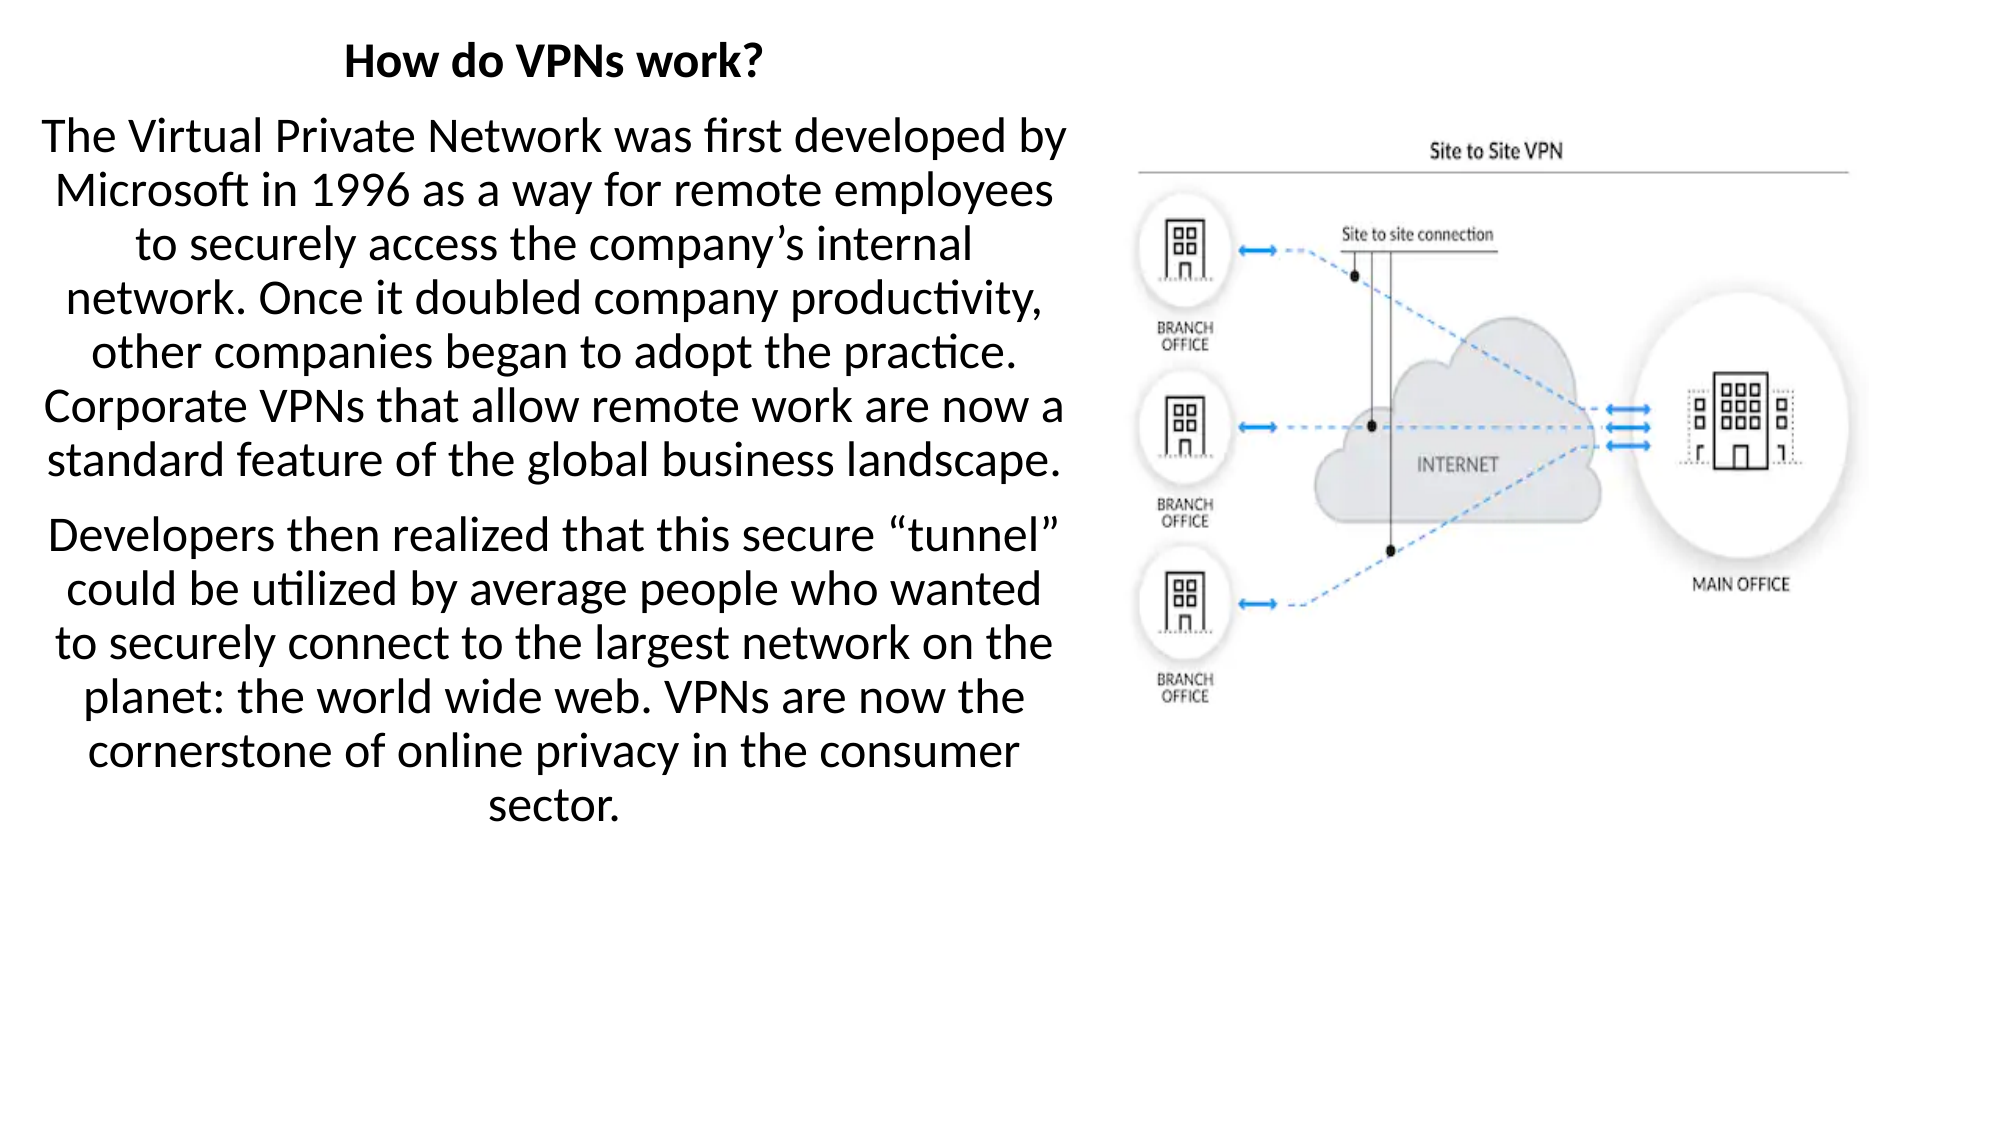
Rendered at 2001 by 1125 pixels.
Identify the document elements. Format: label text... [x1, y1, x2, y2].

subtitle How do VPNs work? The Virtual Private Network was first developed by Microsoft in 1996 as a way for remote employees to securely access the company’s internal network. Once it doubled company productivity, other companies began to adopt the practice. Corporate VPNs that allow remote work are now a standard feature of the global business landscape. Developers then realized that this secure “tunnel” could be utilized by average people who wanted to securely connect to the largest network on the planet: the world wide web. VPNs are now the cornerstone of online privacy in the consumer sector. [24, 27, 1085, 1069]
picture [1118, 122, 1869, 730]
